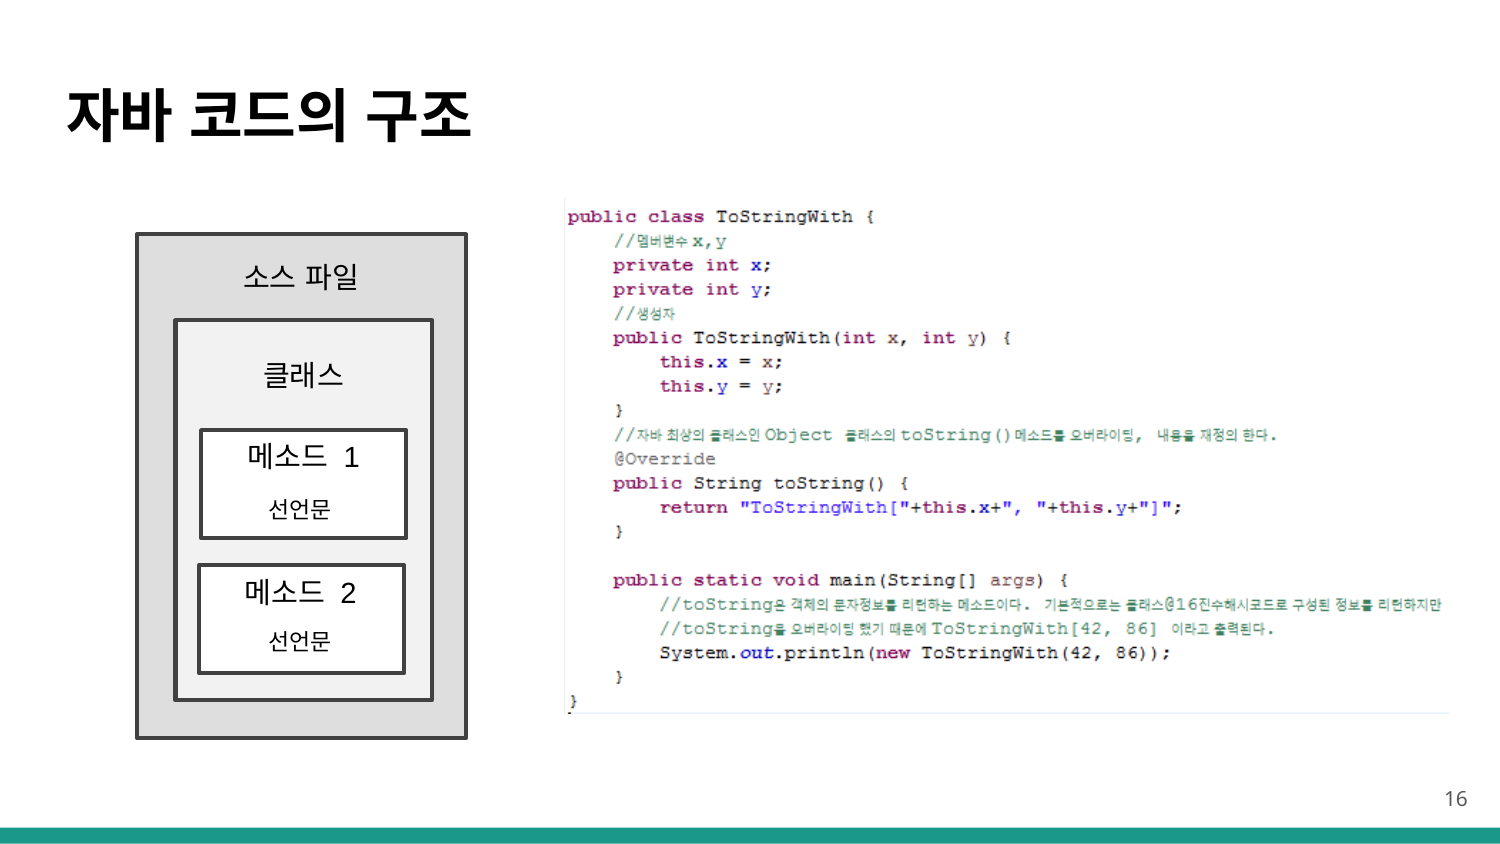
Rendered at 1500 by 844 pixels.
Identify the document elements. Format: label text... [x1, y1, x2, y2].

slide_number 16 [1392, 767, 1483, 833]
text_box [136, 234, 467, 739]
picture [564, 198, 1450, 715]
title 자바 코드의 구조 [51, 64, 1449, 167]
